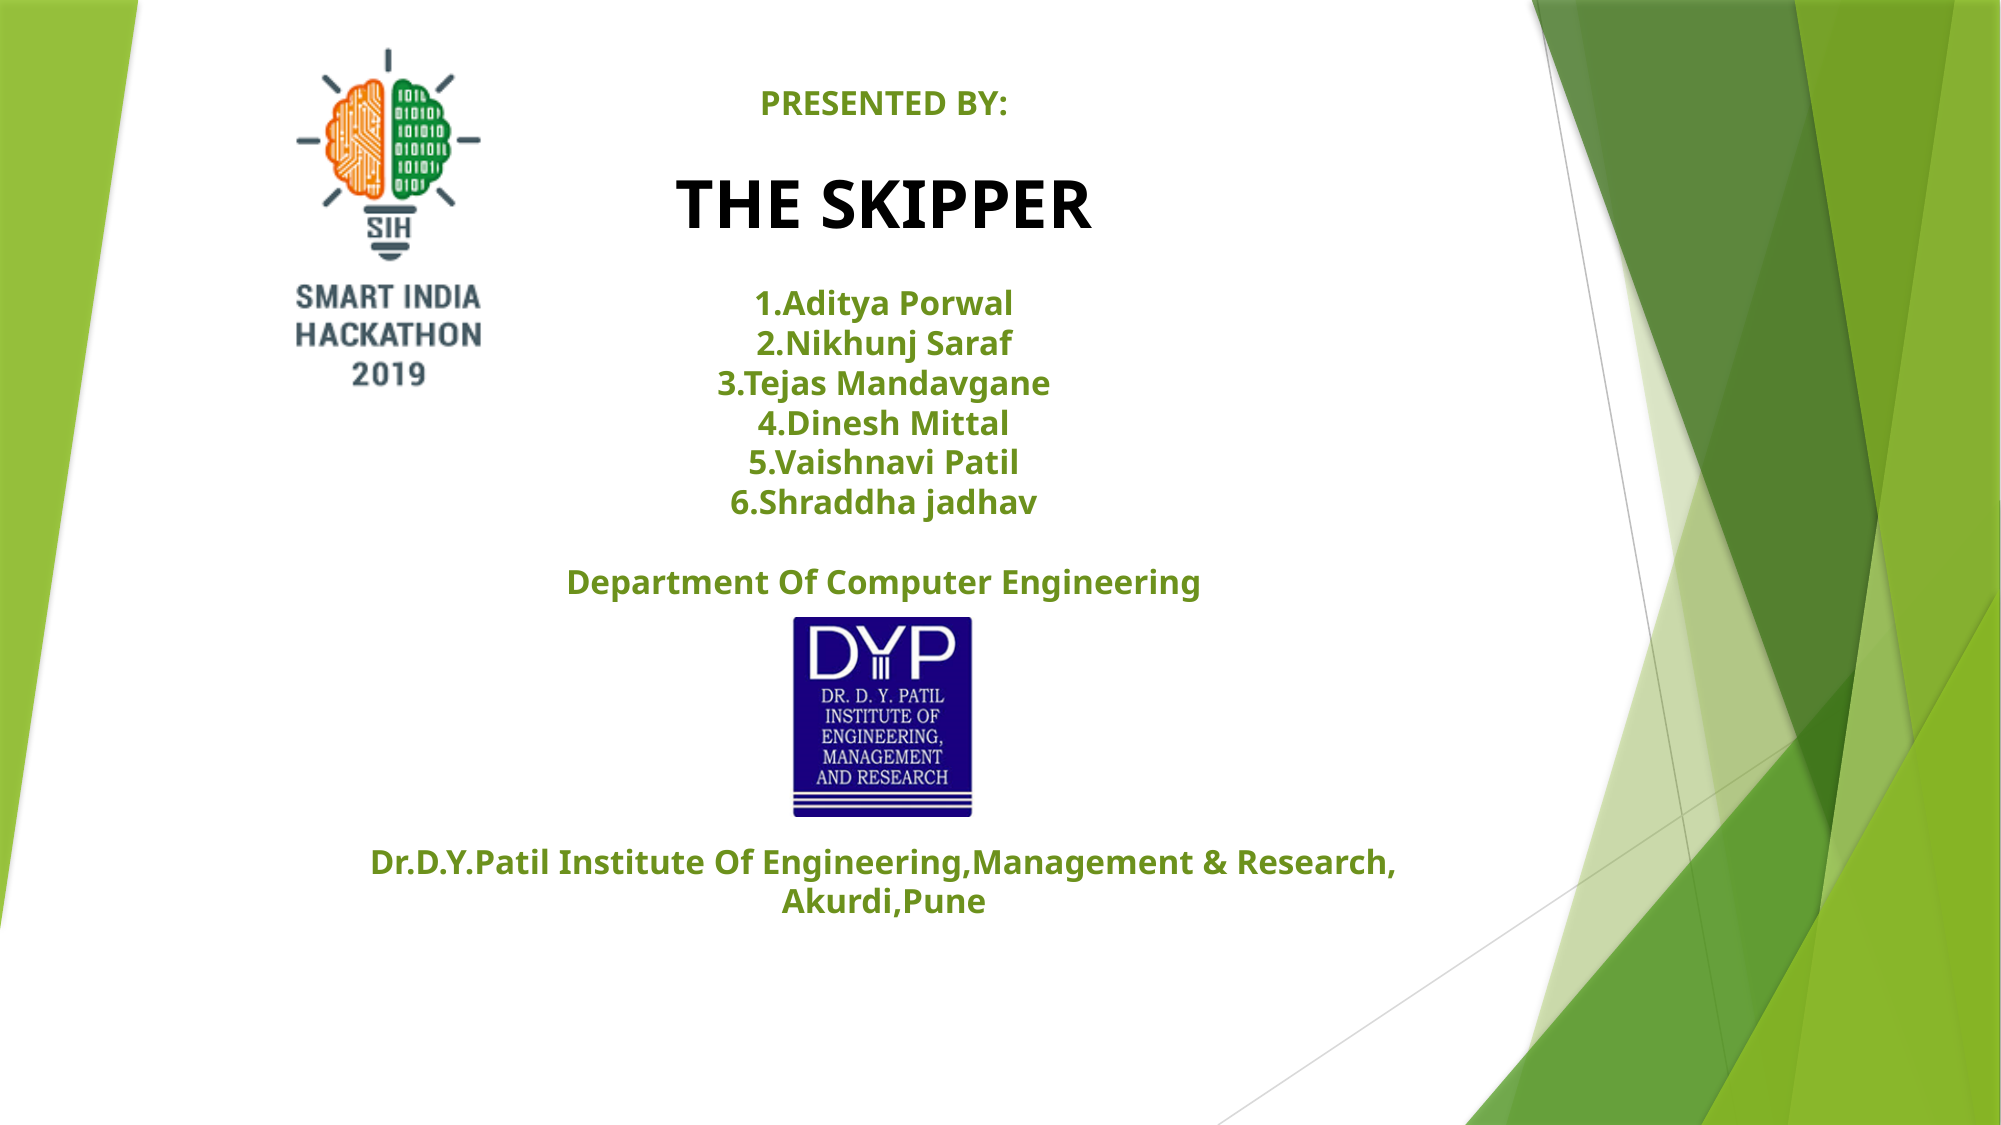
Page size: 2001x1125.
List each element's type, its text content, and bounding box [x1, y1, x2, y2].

picture [183, 0, 594, 410]
title PRESENTED BY: THE SKIPPER 1.Aditya Porwal 2.Nikhunj Saraf 3.Tejas Mandavgane 4.Dinesh Mittal 5.Vaishnavi Patil 6.Shraddha jadhav Department Of Computer Engineering Dr.D.Y.Patil Institute Of Engineering,Management & Research, Akurdi,Pune [247, 29, 1522, 1009]
picture [782, 616, 983, 818]
